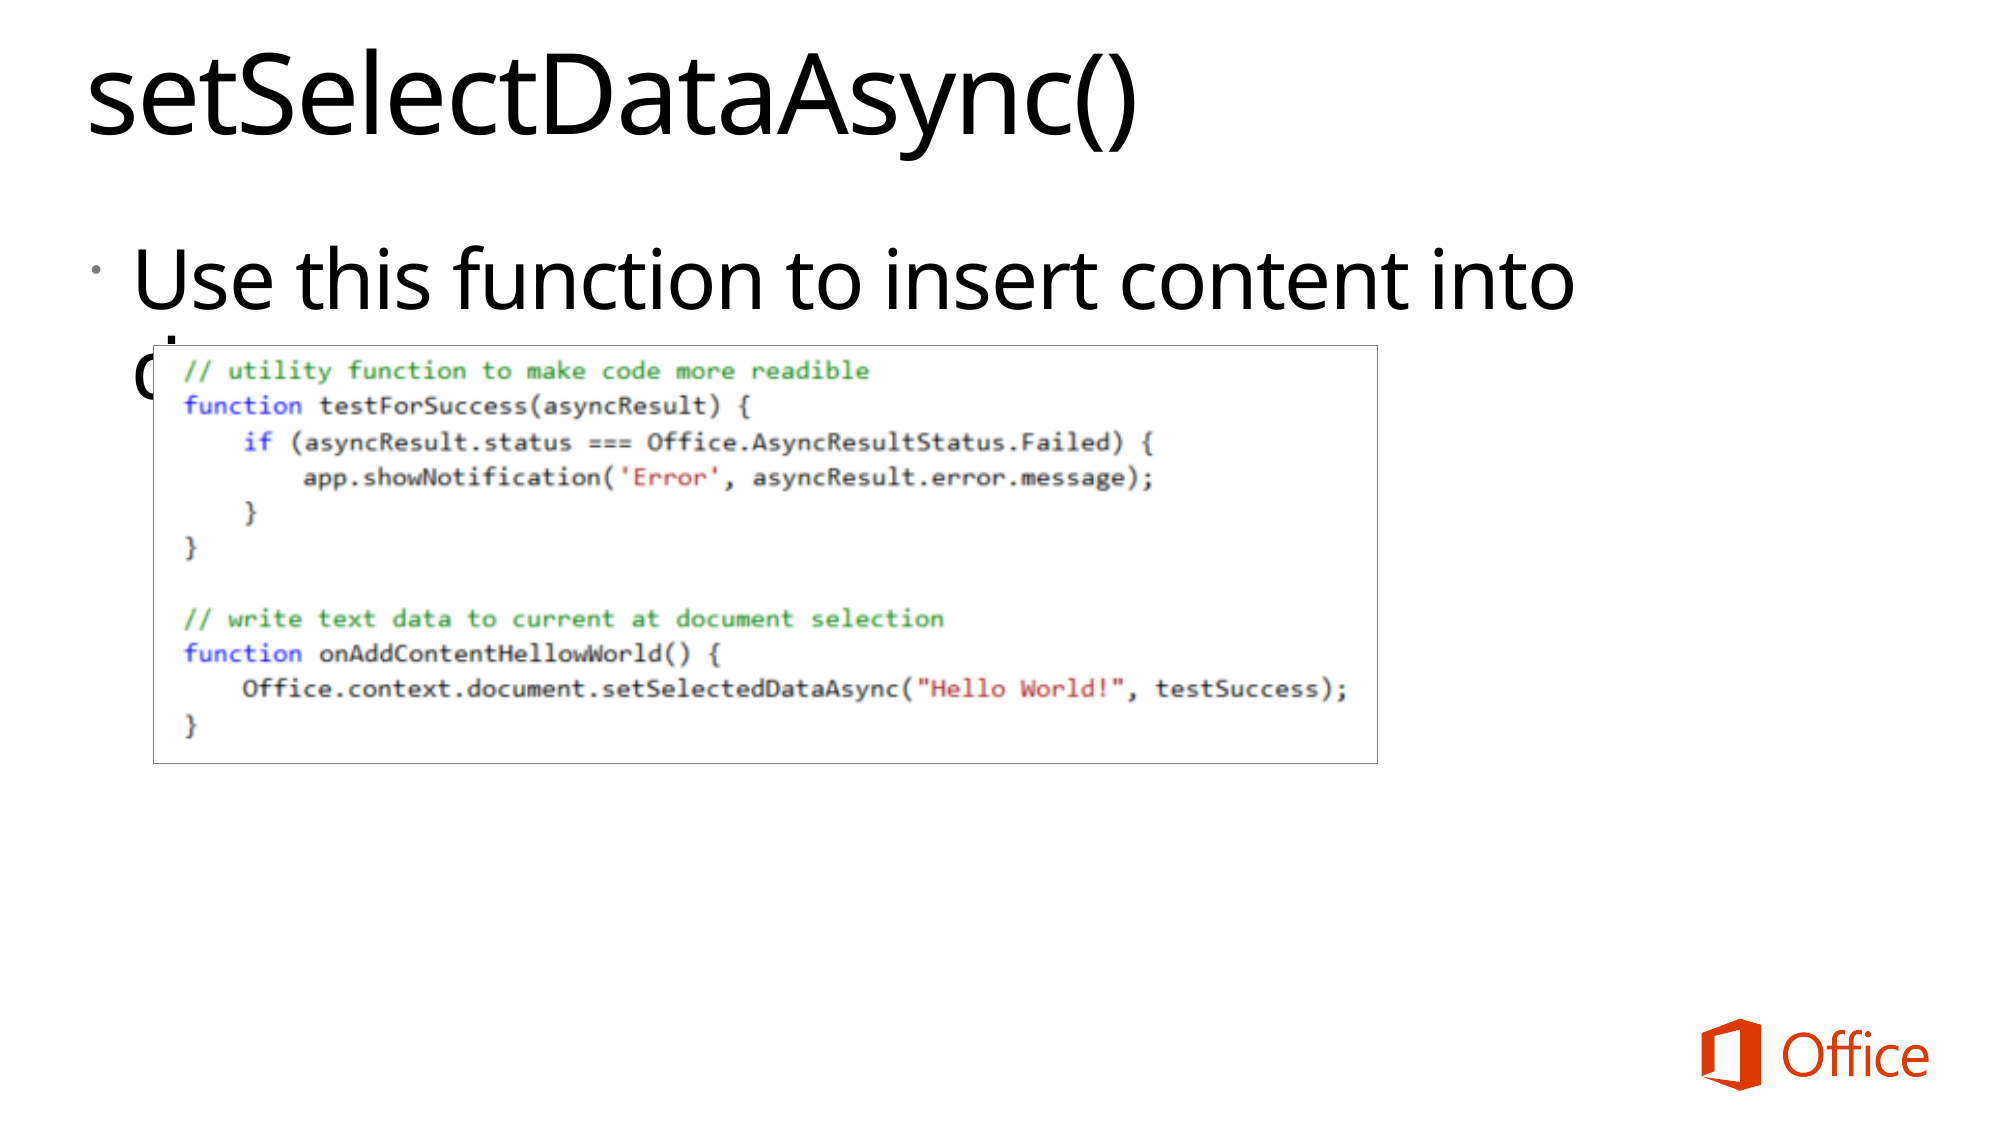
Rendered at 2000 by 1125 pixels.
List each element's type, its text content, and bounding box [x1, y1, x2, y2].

picture [153, 344, 1378, 764]
title setSelectDataAsync() [85, 37, 1914, 161]
picture [1670, 987, 1960, 1122]
list Use this function to insert content into document [85, 237, 1914, 573]
